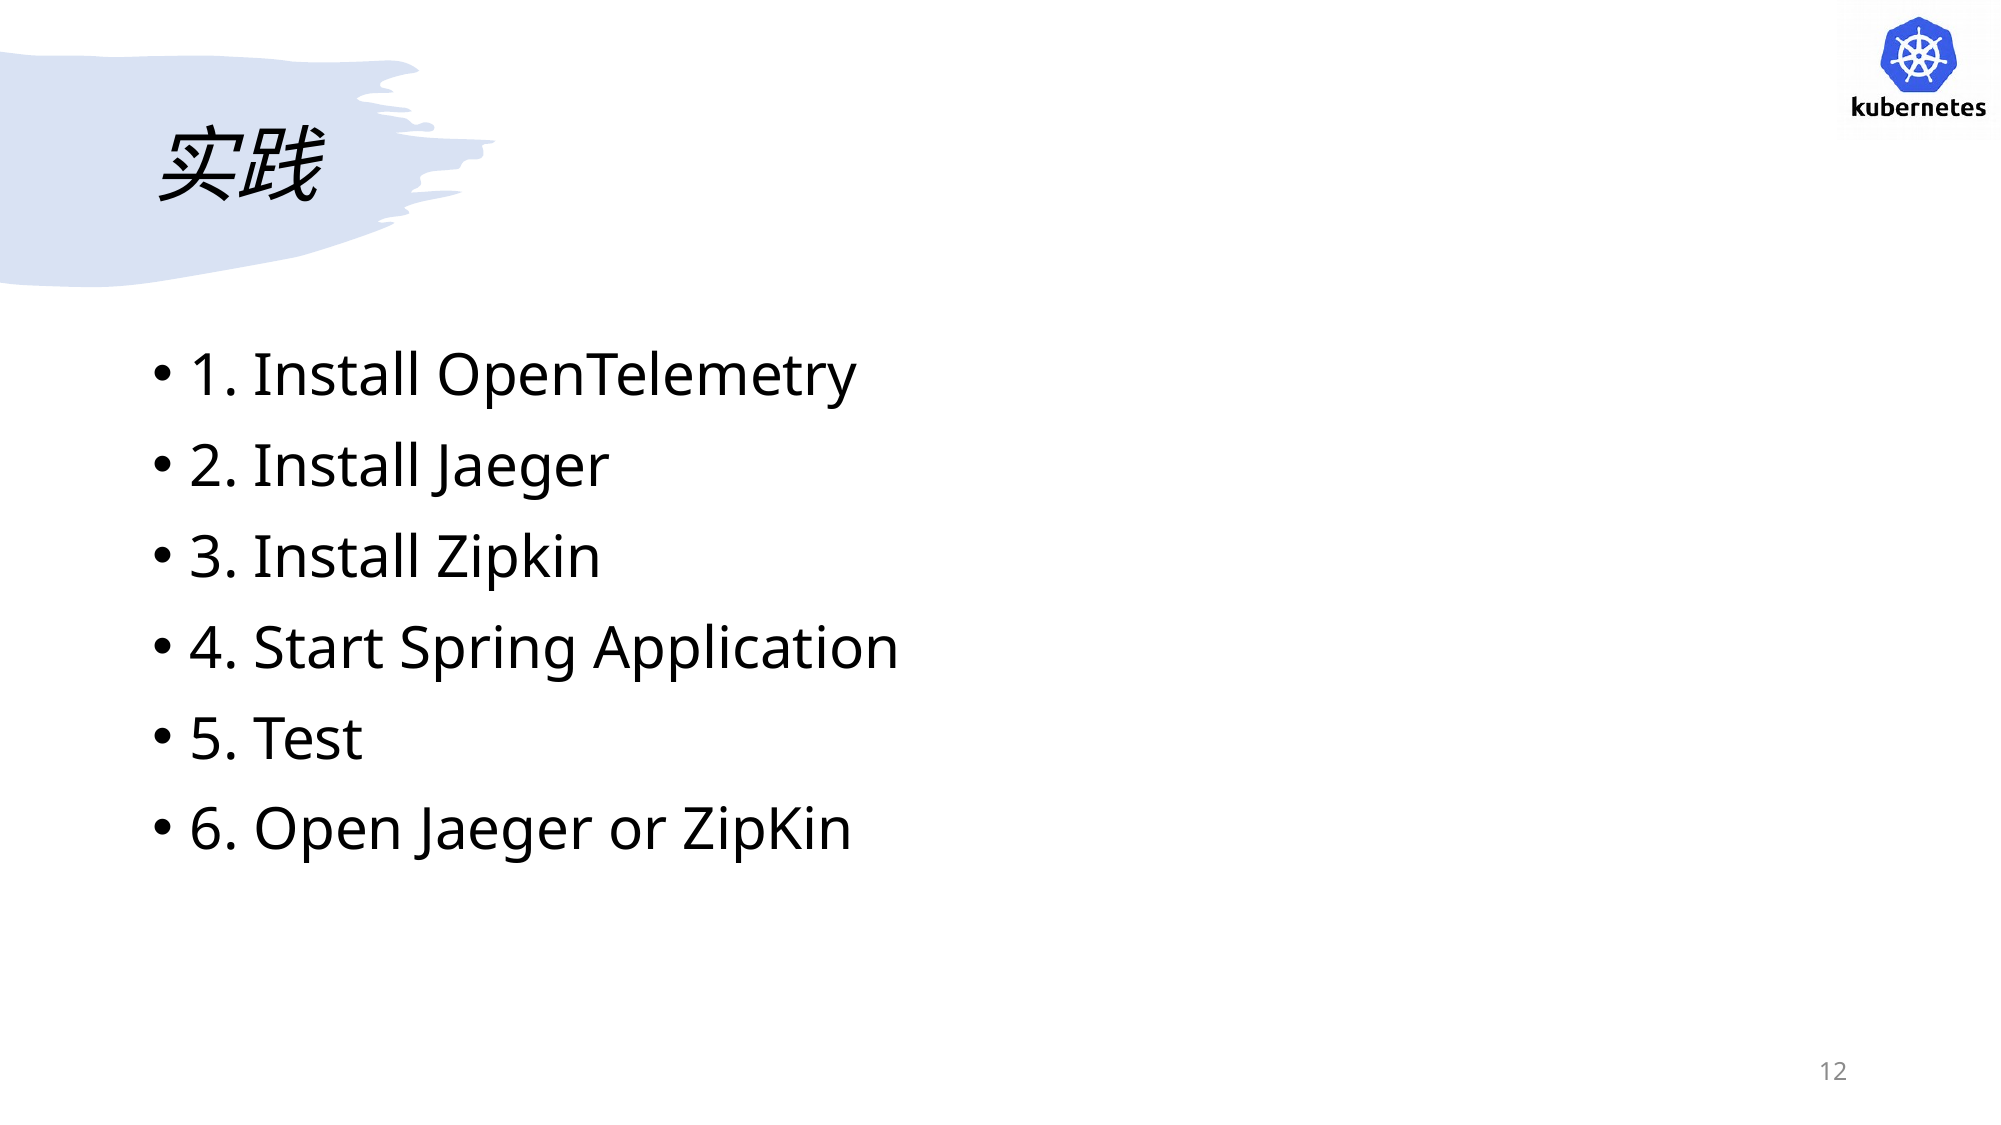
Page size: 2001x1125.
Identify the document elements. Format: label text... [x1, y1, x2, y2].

list 1. Install OpenTelemetry 2. Install Jaeger 3. Install Zipkin 4. Start Spring Application 5. Test 6. Open Jaeger or ZipKin [137, 329, 1863, 1013]
slide_number 12 [1412, 1042, 1863, 1103]
title 实践 [137, 59, 1863, 278]
picture [1837, 0, 2000, 140]
